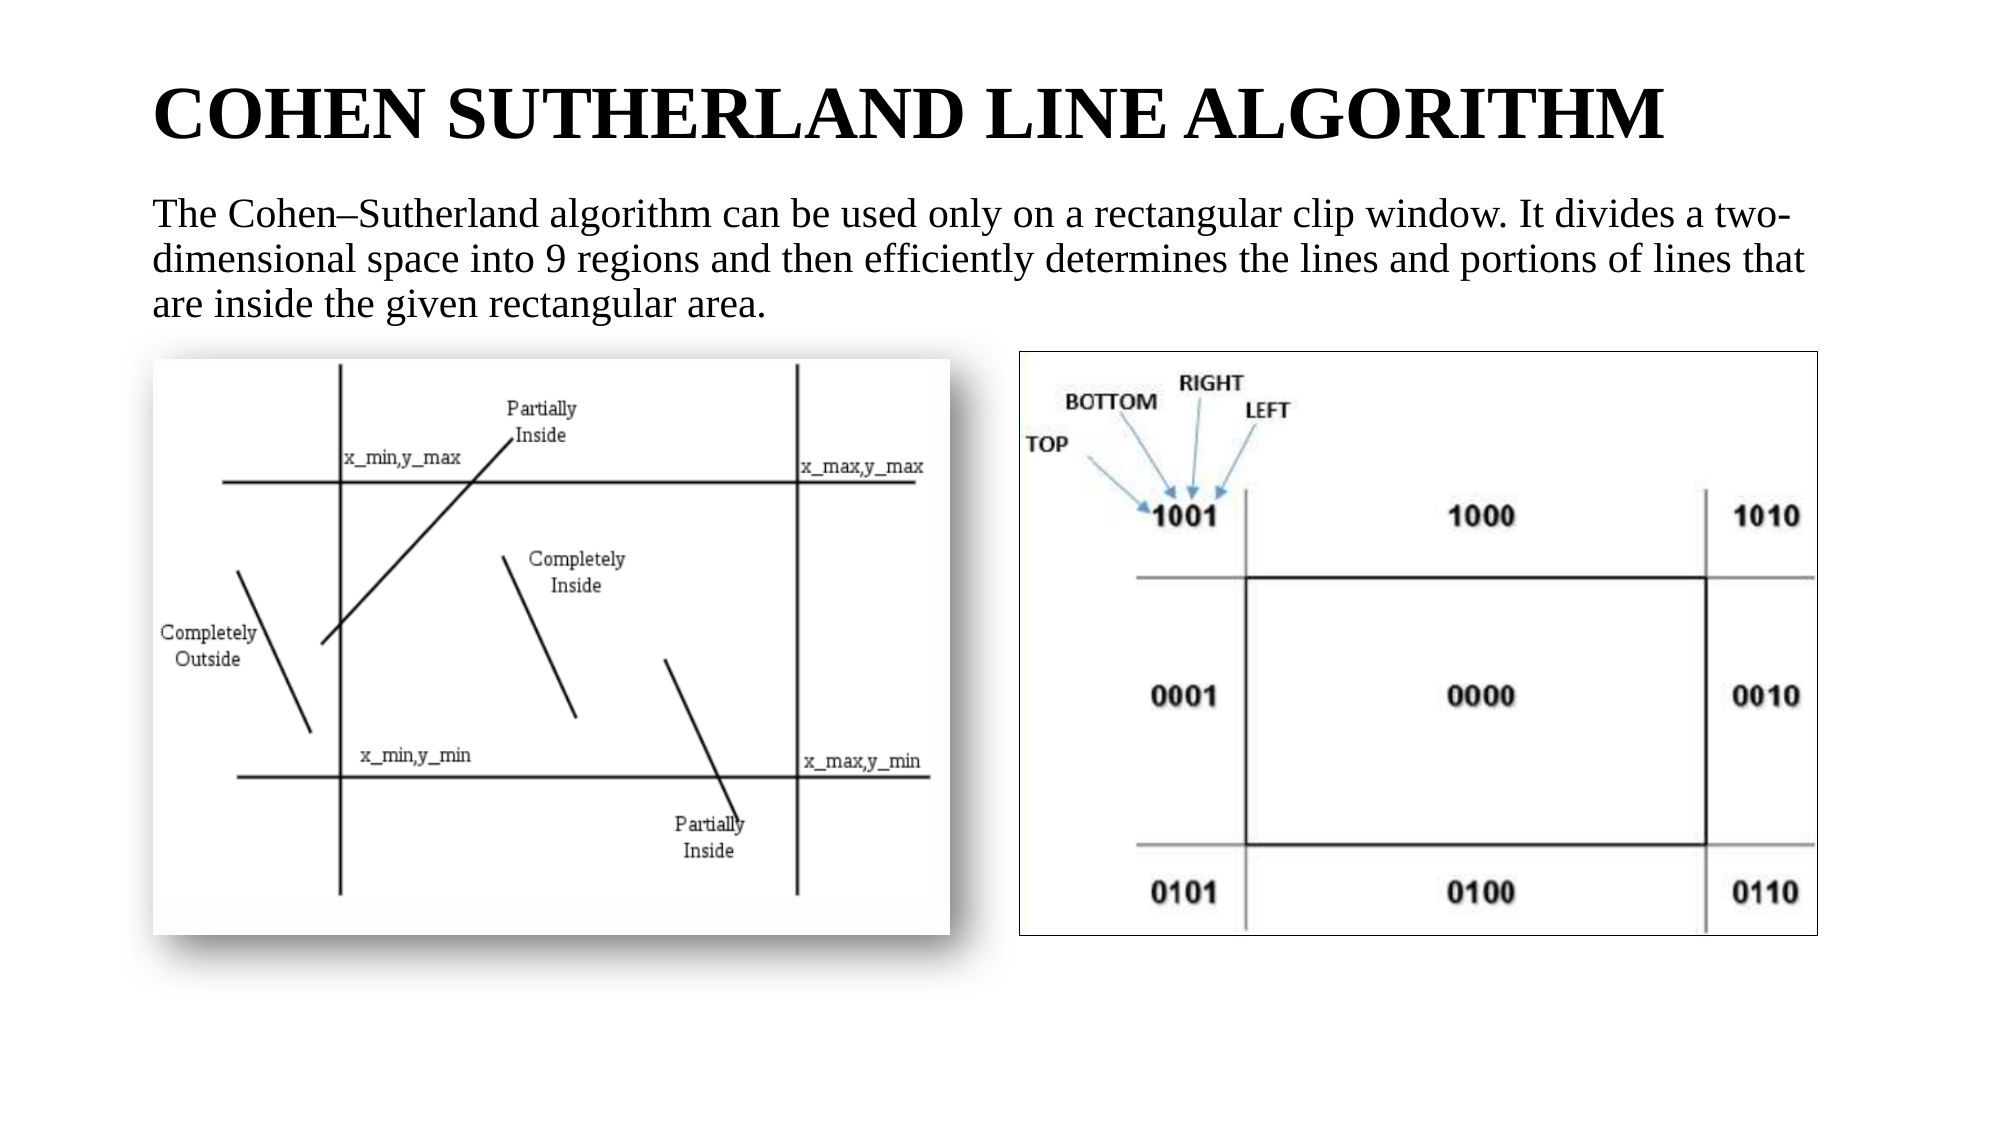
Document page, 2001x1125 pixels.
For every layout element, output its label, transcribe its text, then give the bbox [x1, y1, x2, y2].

title COHEN SUTHERLAND LINE ALGORITHM [137, 59, 1863, 169]
picture [1020, 352, 1818, 935]
picture [152, 359, 950, 935]
list The Cohen–Sutherland algorithm can be used only on a rectangular clip window. It divides a two-dimensional space into 9 regions and then efficiently determines the lines and portions of lines that are inside the given rectangular area. [137, 184, 1863, 1080]
